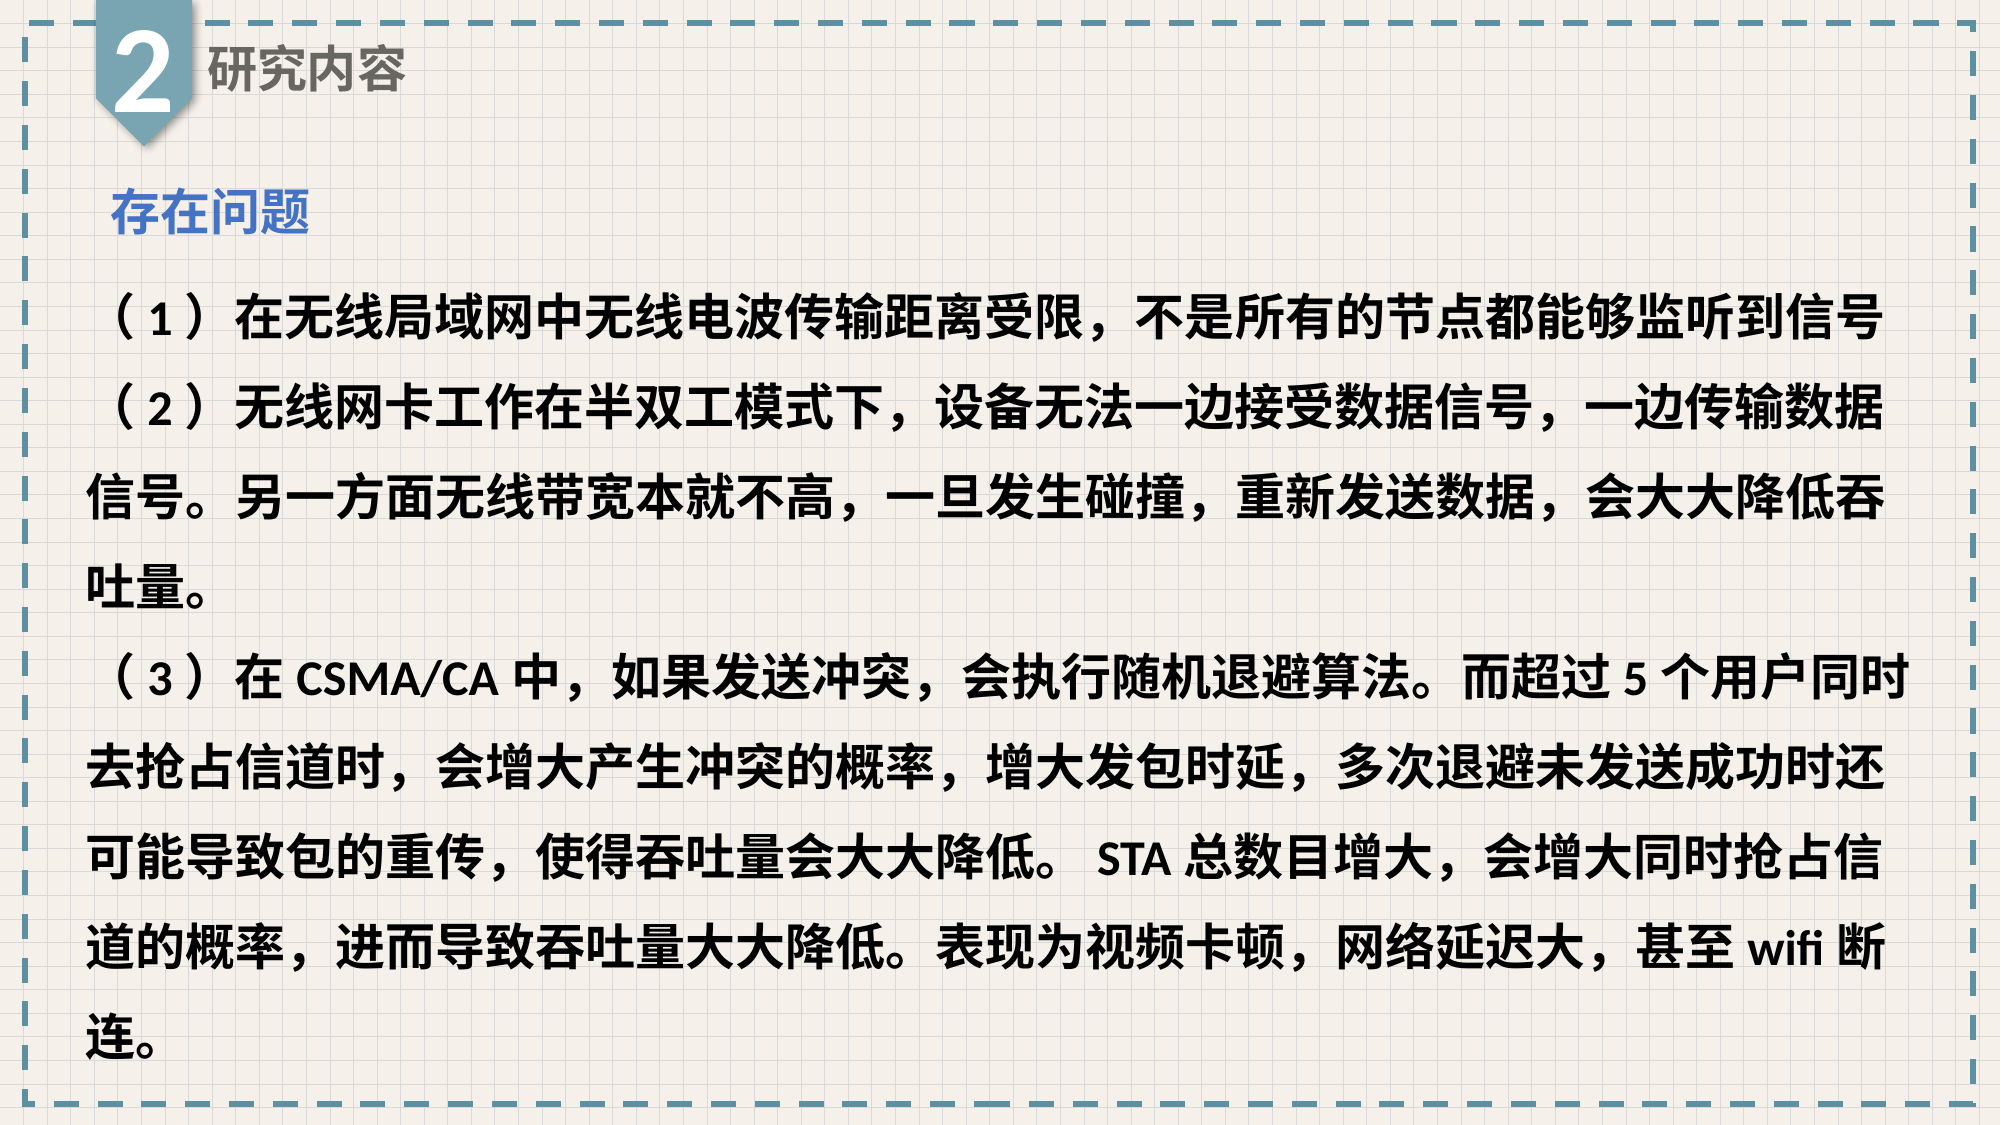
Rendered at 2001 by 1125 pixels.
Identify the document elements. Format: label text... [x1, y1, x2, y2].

text_box 2 [96, 0, 190, 145]
text_box 存在问题 [95, 172, 657, 248]
text_box 研究内容 [200, 30, 423, 105]
text_box [190, 0, 194, 102]
text_box （1）在无线局域网中无线电波传输距离受限，不是所有的节点都能够监听到信号 （2）无线网卡工作在半双工模式下，设备无法一边接受数据信号，一边传输数据信号。另一方面无线带宽本就不高，一旦发生碰撞，重新发送数据，会大大降低吞吐量。 （3）在CSMA/CA中，如果发送冲突，会执行随机退避算法。而超过5个用户同时去抢占信道时，会增大产生冲突的概率，增大发包时延，多次退避未发送成功时还可能导致包的重传，使得吞吐量会大大降低。STA总数目增大，会增大同时抢占信道的概率，进而导致吞吐量大大降低。表现为视频卡顿，网络延迟大，甚至wifi断连。 [70, 248, 1930, 1125]
